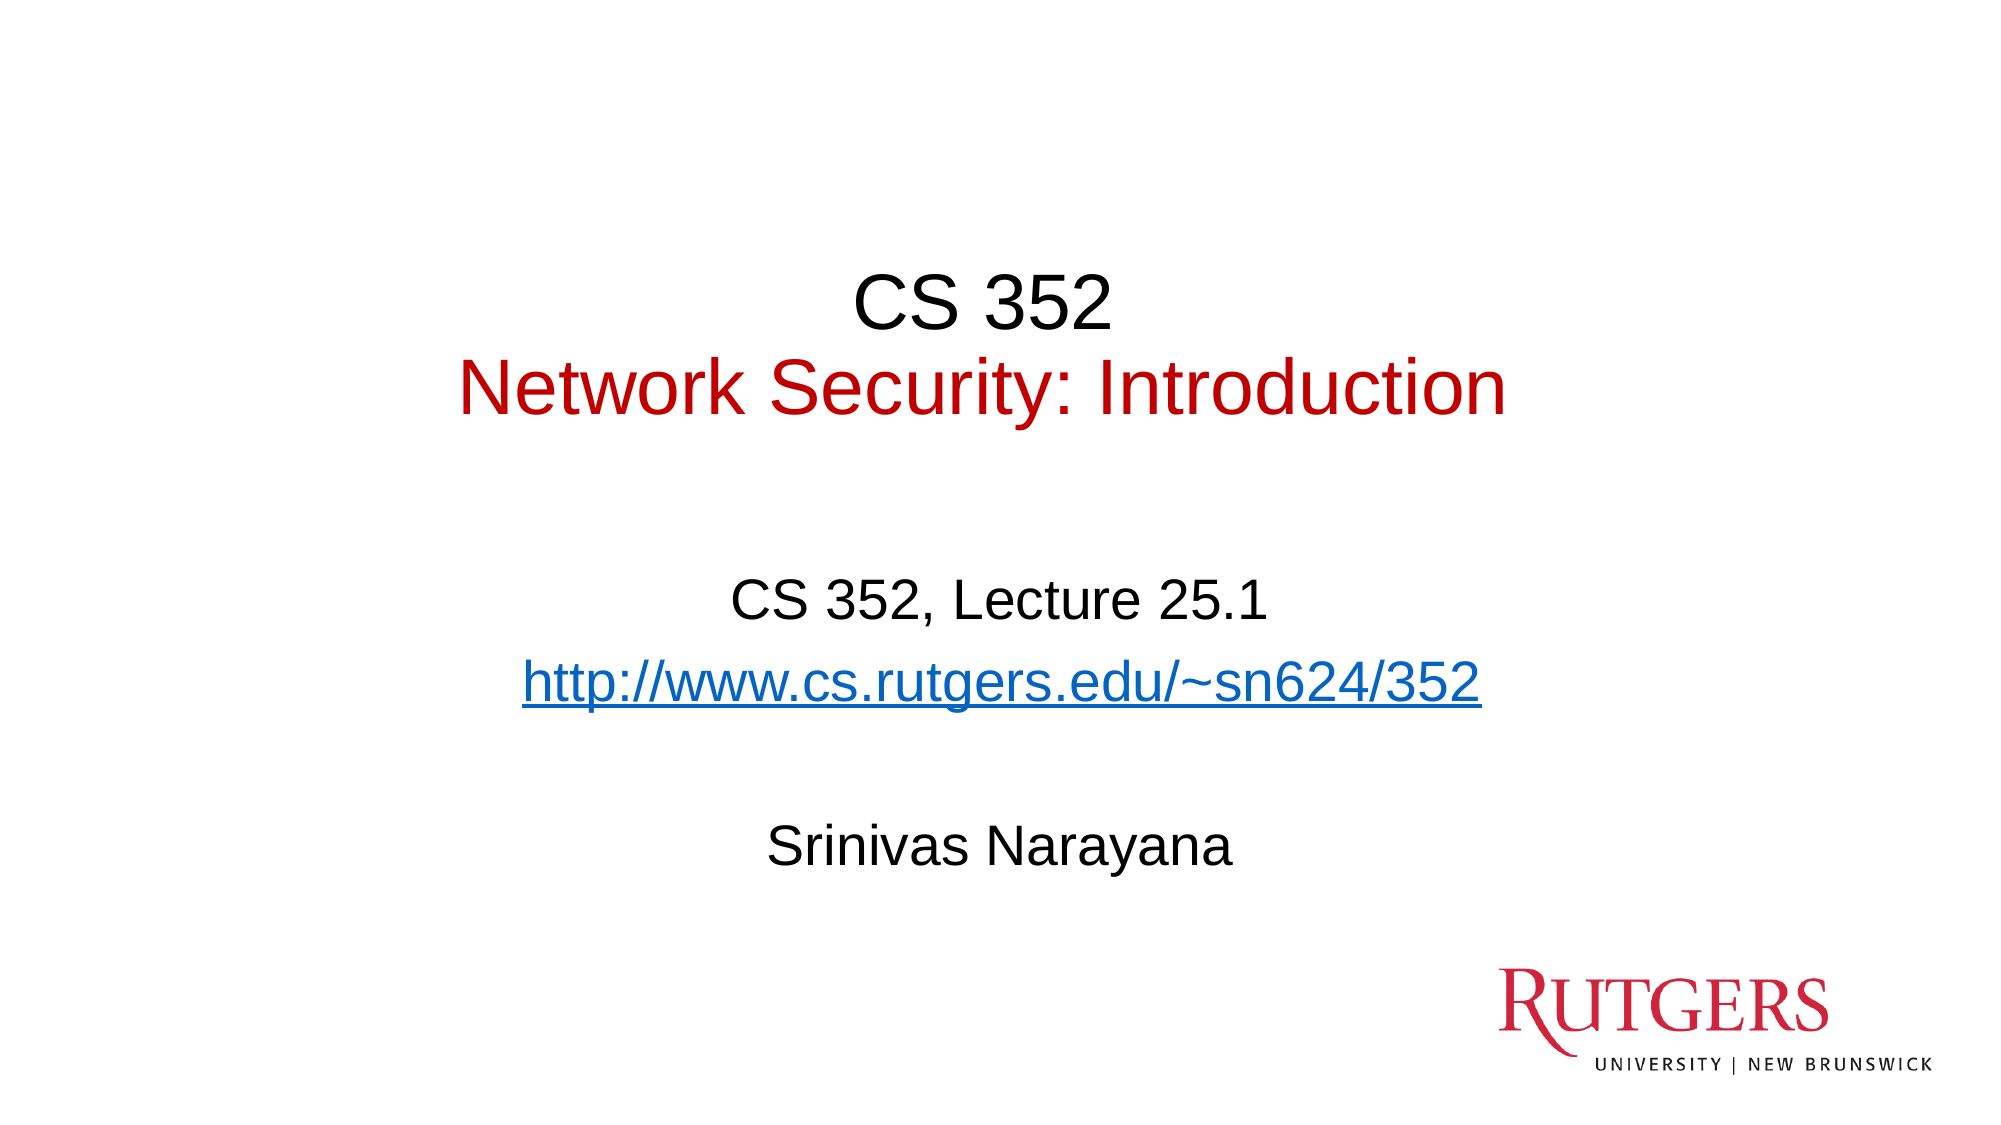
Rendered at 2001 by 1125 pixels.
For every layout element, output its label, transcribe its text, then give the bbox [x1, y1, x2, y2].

subtitle CS 352, Lecture 25.1 http://www.cs.rutgers.edu/~sn624/352 Srinivas Narayana [249, 562, 1750, 888]
title CS 352 Network Security: Introduction [41, 251, 1926, 440]
picture [1487, 947, 1956, 1097]
slide_number 1 [1412, 1042, 1863, 1103]
